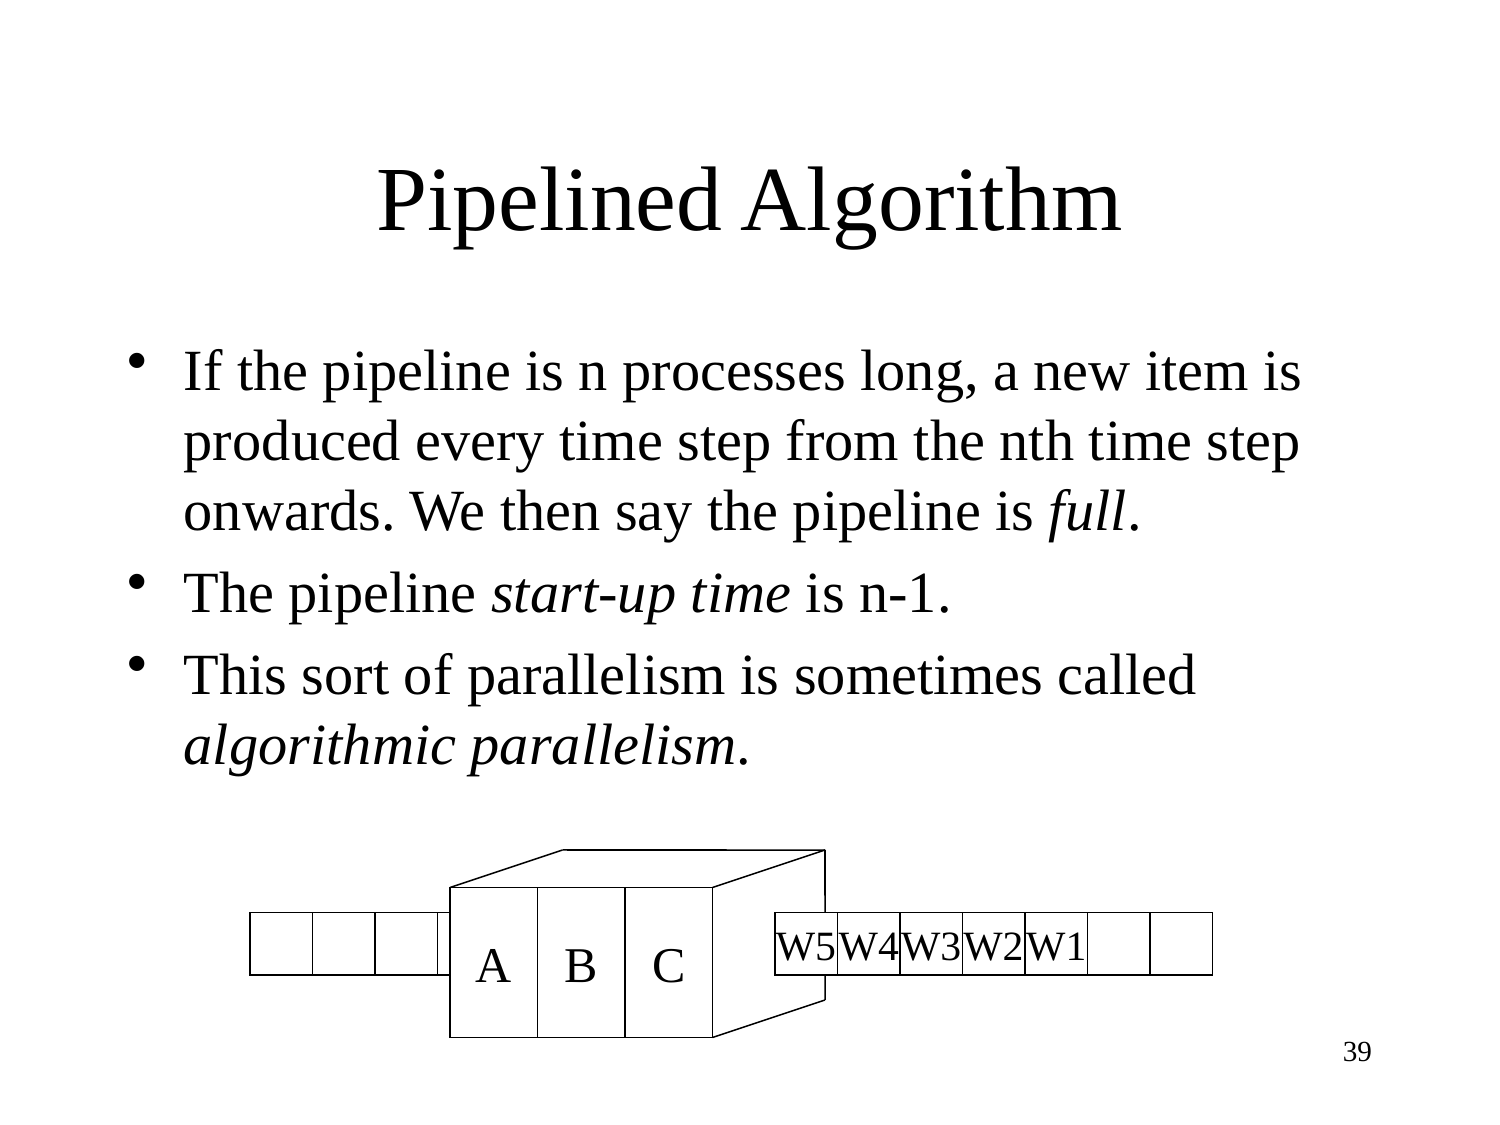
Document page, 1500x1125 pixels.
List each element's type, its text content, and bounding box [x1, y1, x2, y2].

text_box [249, 849, 1213, 1038]
list If the pipeline is n processes long, a new item is produced every time step from the nth time step onwards. We then say the pipeline is full. The pipeline start-up time is n-1. This sort of parallelism is sometimes called algorithmic parallelism. [112, 324, 1388, 838]
title Pipelined Algorithm [112, 99, 1388, 288]
slide_number 39 [1074, 1024, 1388, 1101]
